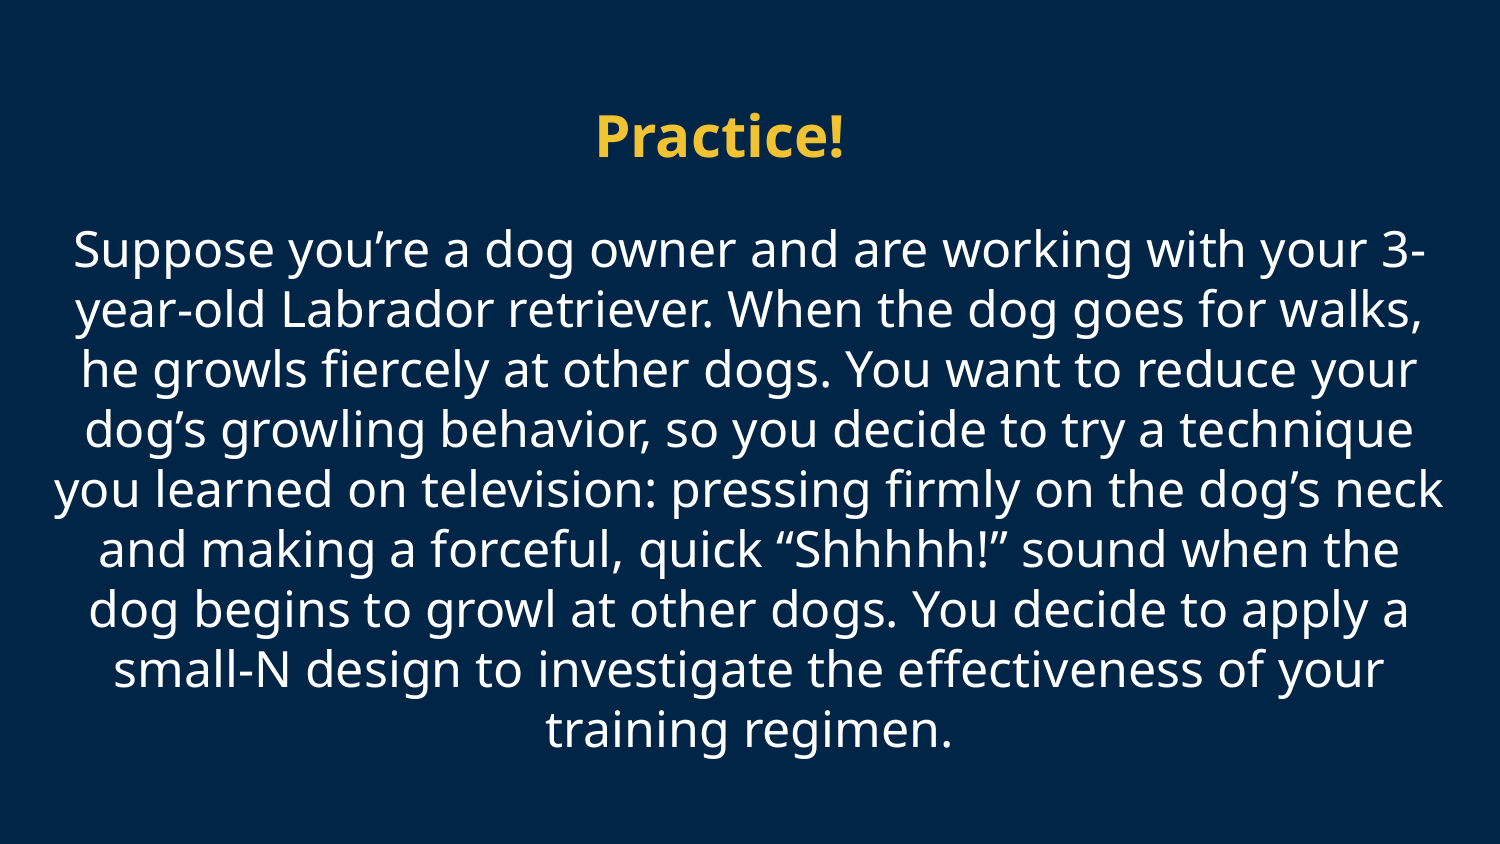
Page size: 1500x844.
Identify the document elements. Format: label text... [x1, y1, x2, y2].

subtitle Practice! [363, 83, 1058, 176]
title Suppose you’re a dog owner and are working with your 3-year-old Labrador retriever. When the dog goes for walks, he growls fiercely at other dogs. You want to reduce your dog’s growling behavior, so you decide to try a technique you learned on television: pressing firmly on the dog’s neck and making a forceful, quick “Shhhhh!” sound when the dog begins to growl at other dogs. You decide to apply a small-N design to investigate the effectiveness of your training regimen. [33, 260, 1467, 715]
